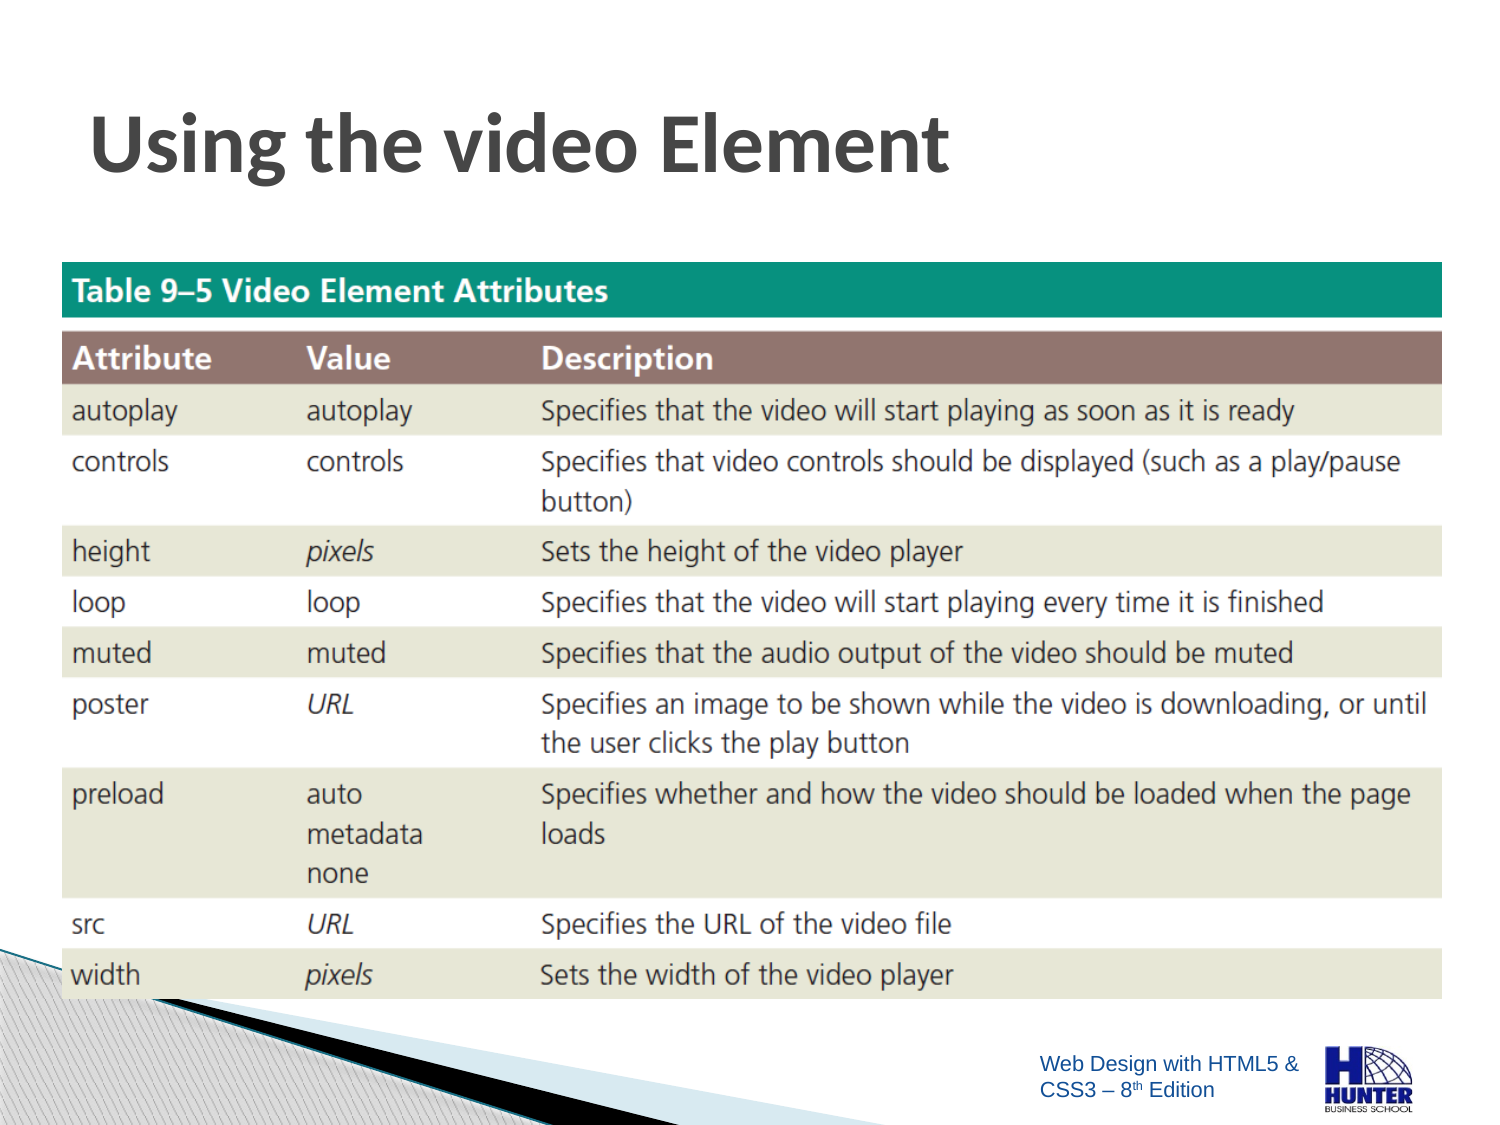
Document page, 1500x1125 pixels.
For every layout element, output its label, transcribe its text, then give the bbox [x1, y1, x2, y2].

picture [1325, 1046, 1413, 1113]
title Using the video Element [75, 45, 1425, 233]
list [62, 262, 1443, 999]
